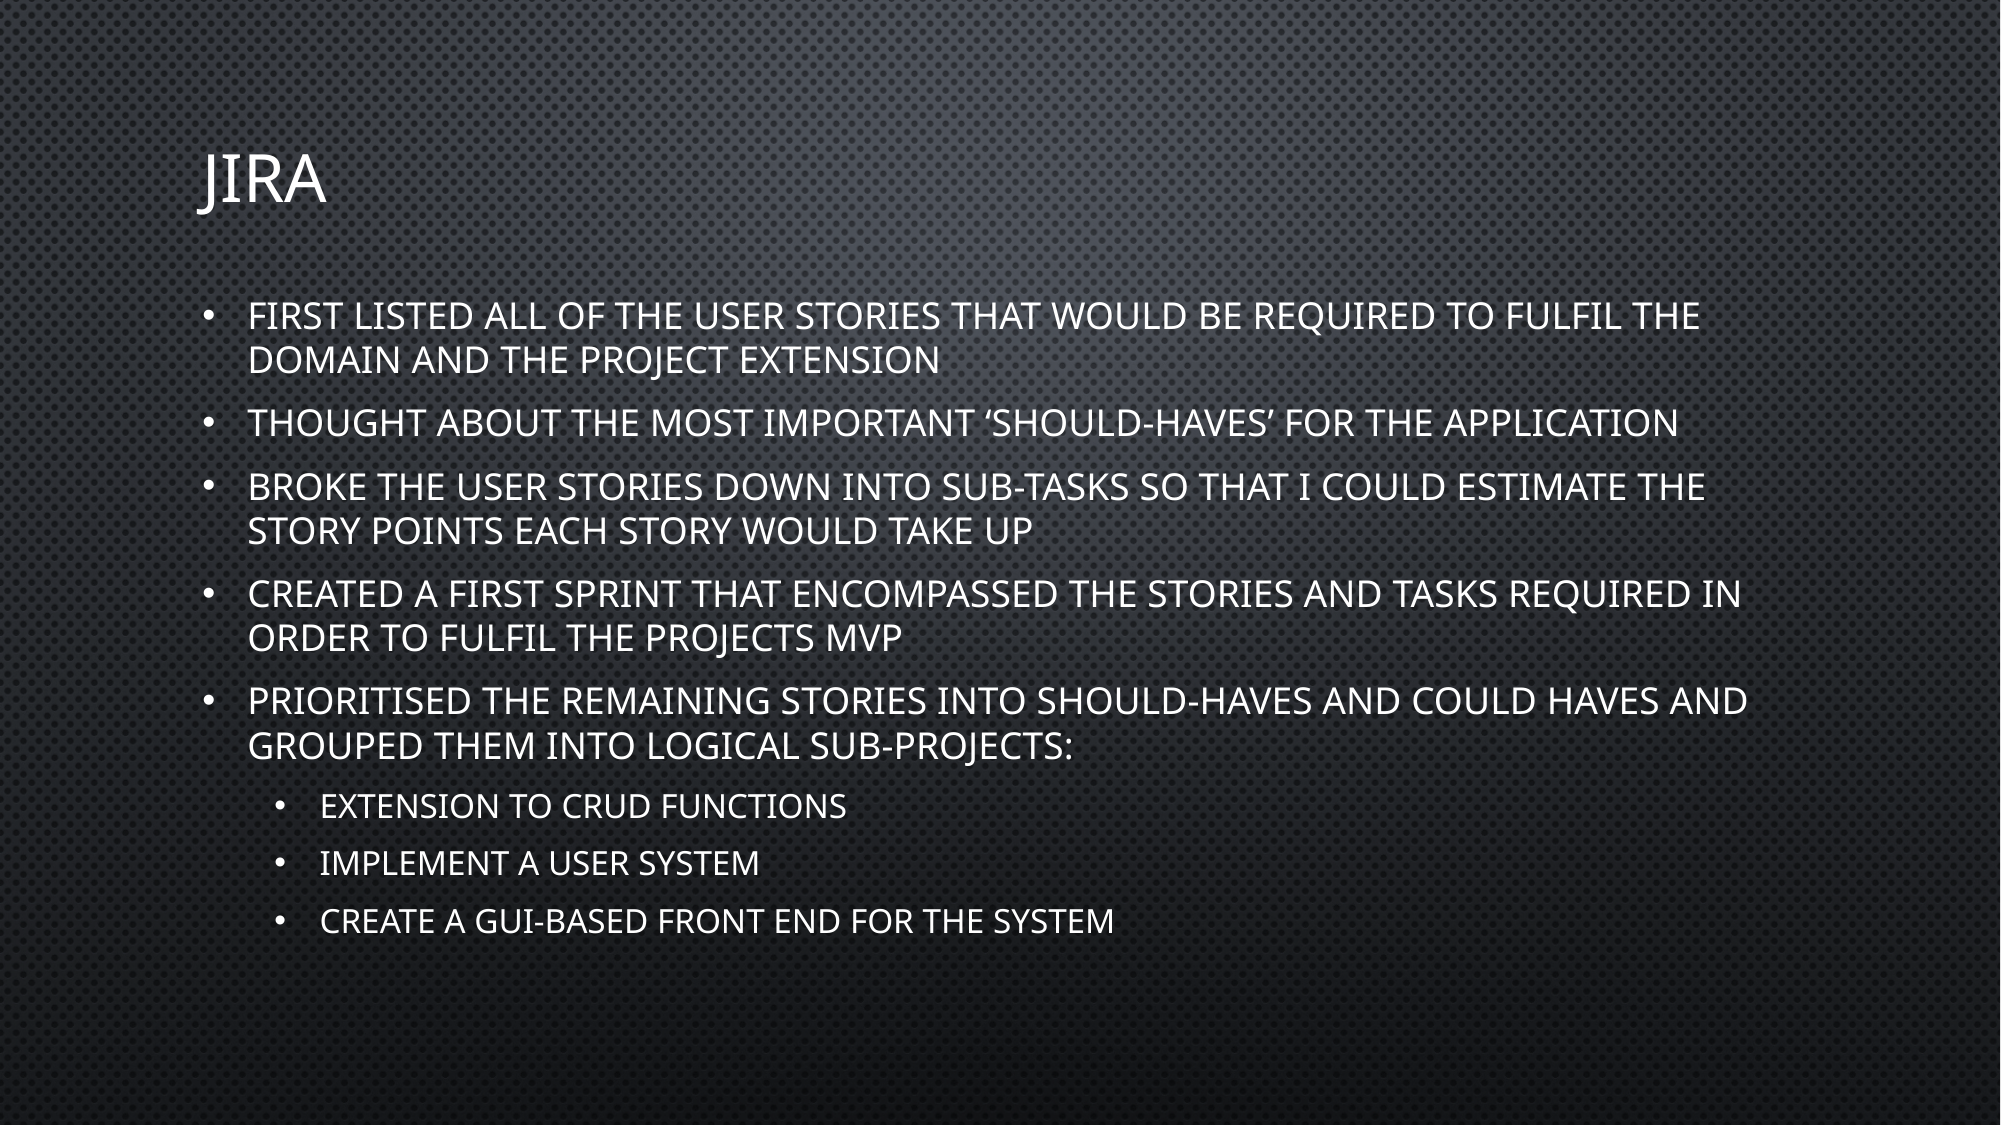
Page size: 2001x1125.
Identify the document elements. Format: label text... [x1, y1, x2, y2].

list First listed all of the user stories that would be required to fulfil the domain and the project extension thought about the most important ‘should-haves’ for the application Broke the user stories down into sub-tasks so that I could estimate the story points each story would take up Created a first sprint that encompassed the stories and tasks required in order to fulfil the projects mvp Prioritised the remaining stories into should-haves and could haves and grouped them into logical sub-projects: Extension to crud functions Implement a user system Create a gui-based front end for the system [187, 284, 1813, 950]
title JIRA [187, 99, 1813, 251]
